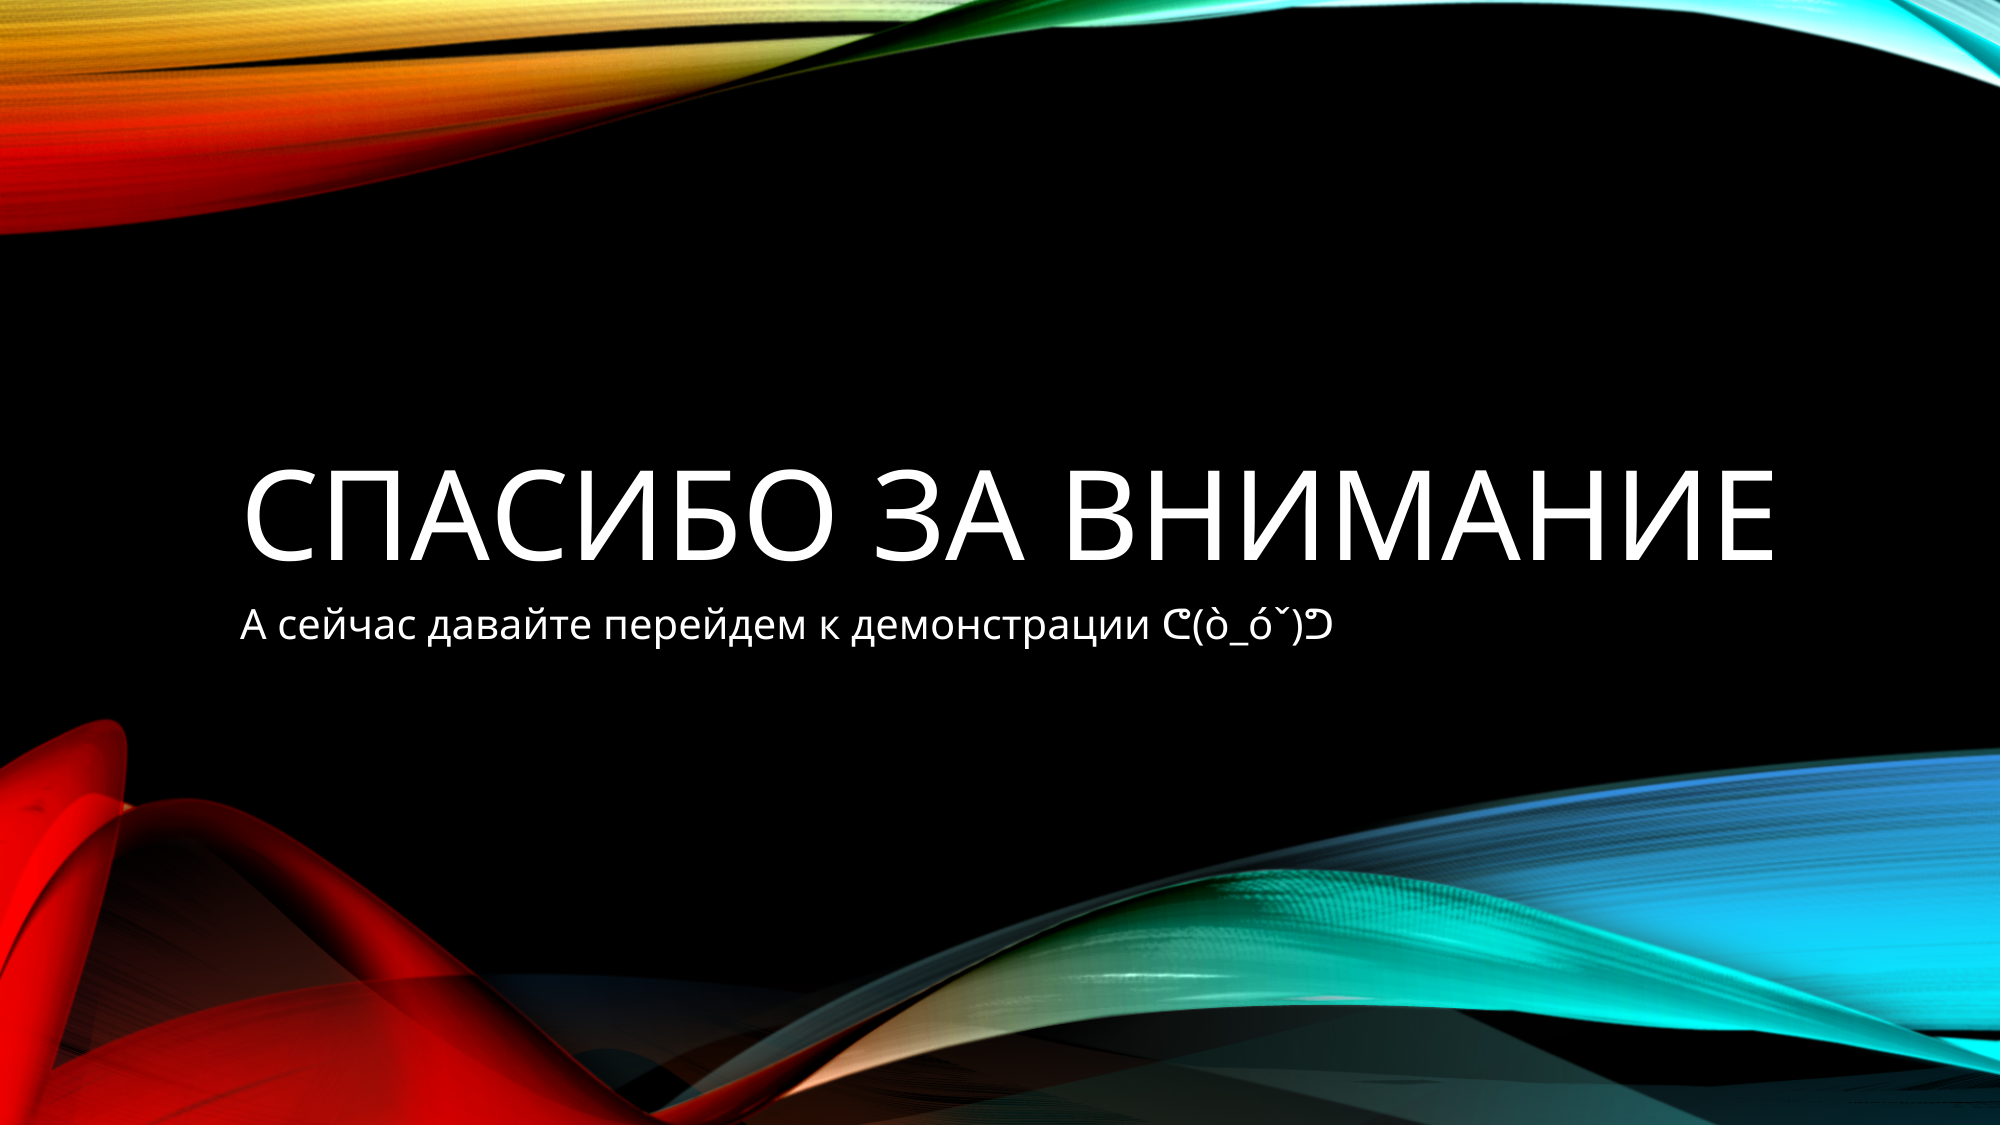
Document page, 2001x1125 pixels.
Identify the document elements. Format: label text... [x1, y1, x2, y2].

subtitle А сейчас давайте перейдем к демонстрации ᕦ(ò_óˇ)ᕤ [225, 595, 1775, 709]
picture [0, 0, 2000, 237]
title Спасибо за внимание [225, 295, 1877, 596]
picture [0, 717, 2000, 1125]
